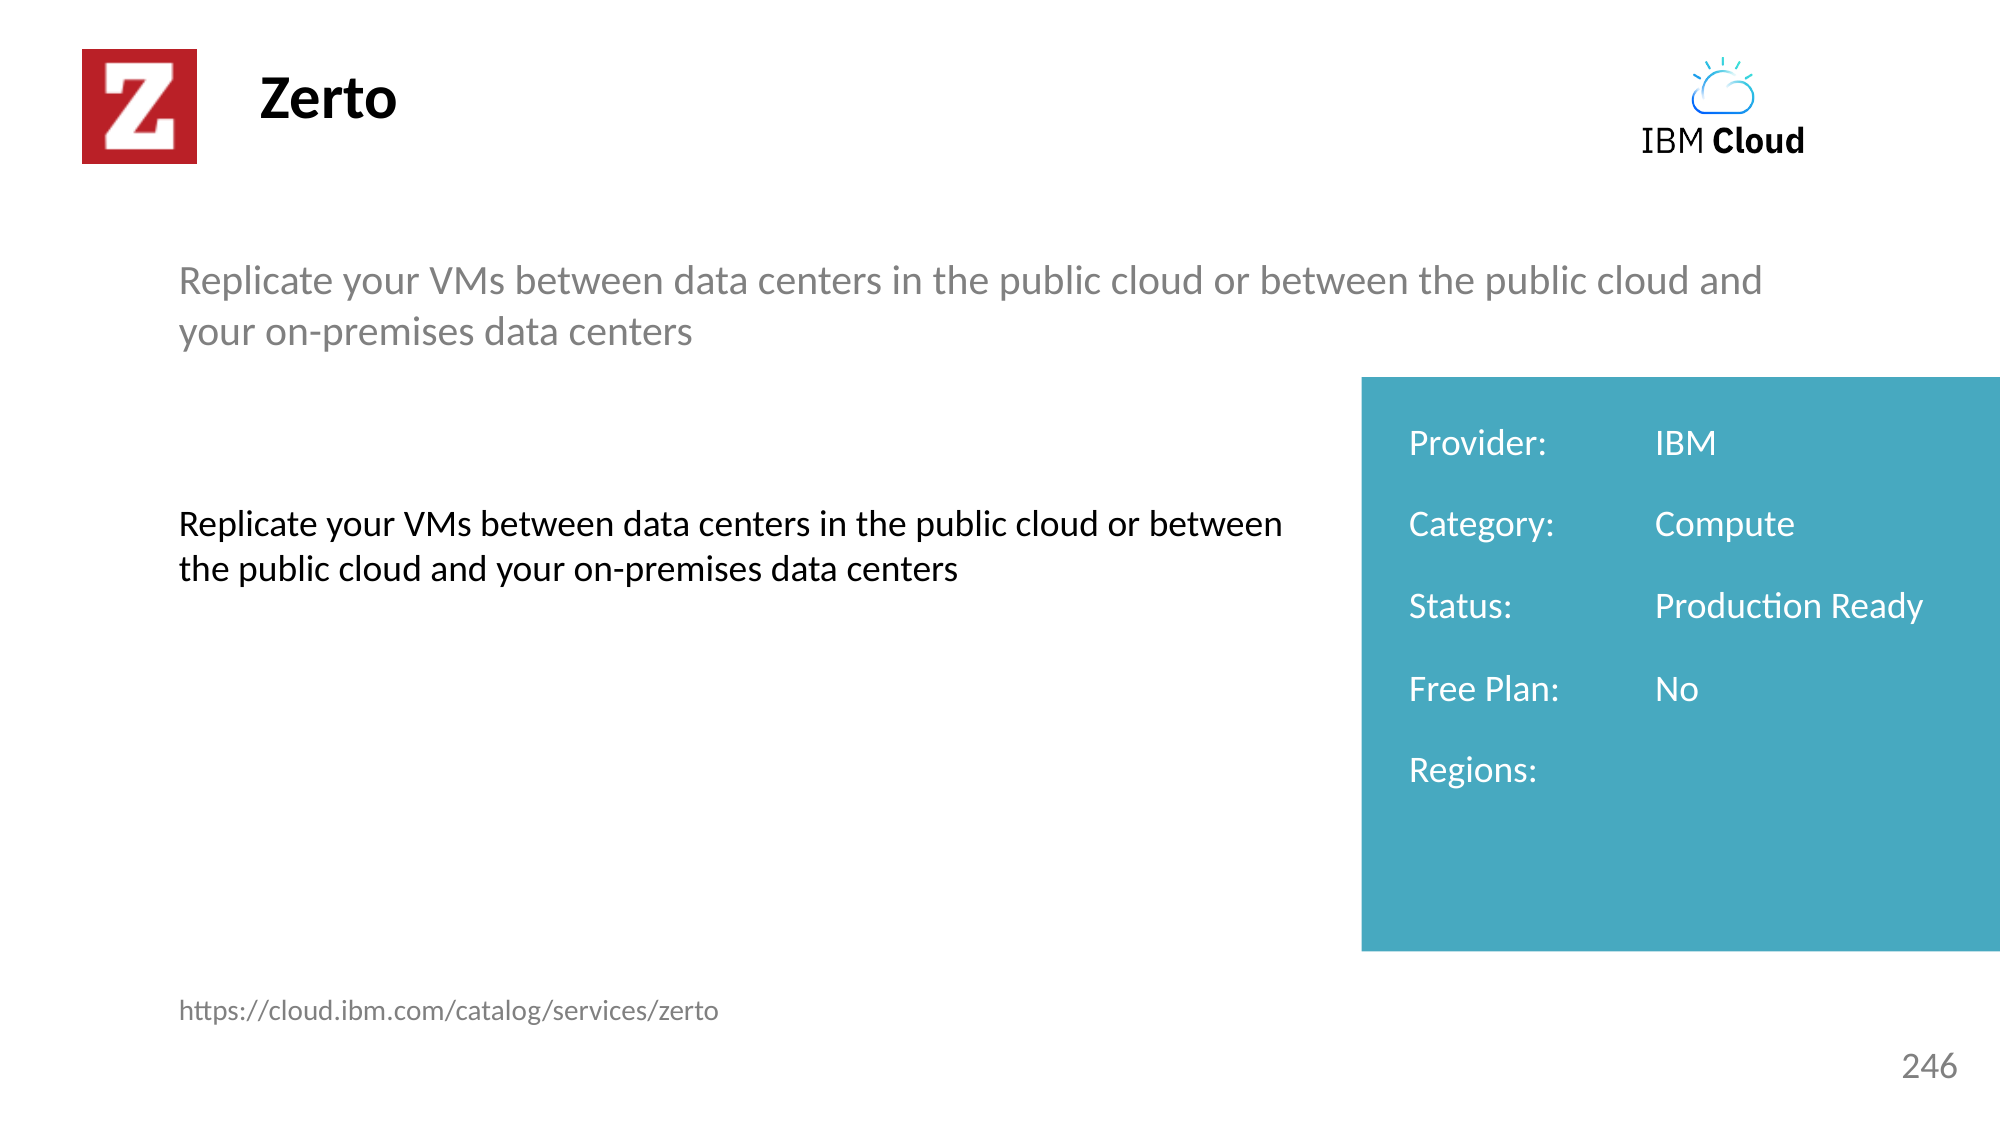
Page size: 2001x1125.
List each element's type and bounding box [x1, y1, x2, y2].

picture [81, 48, 197, 165]
text_box [246, 49, 1640, 110]
text_box [1361, 377, 2000, 952]
text_box [1886, 1033, 2000, 1067]
text_box [163, 246, 1805, 307]
picture [1640, 48, 1805, 165]
text_box [163, 984, 1805, 1045]
text_box [163, 492, 1313, 553]
